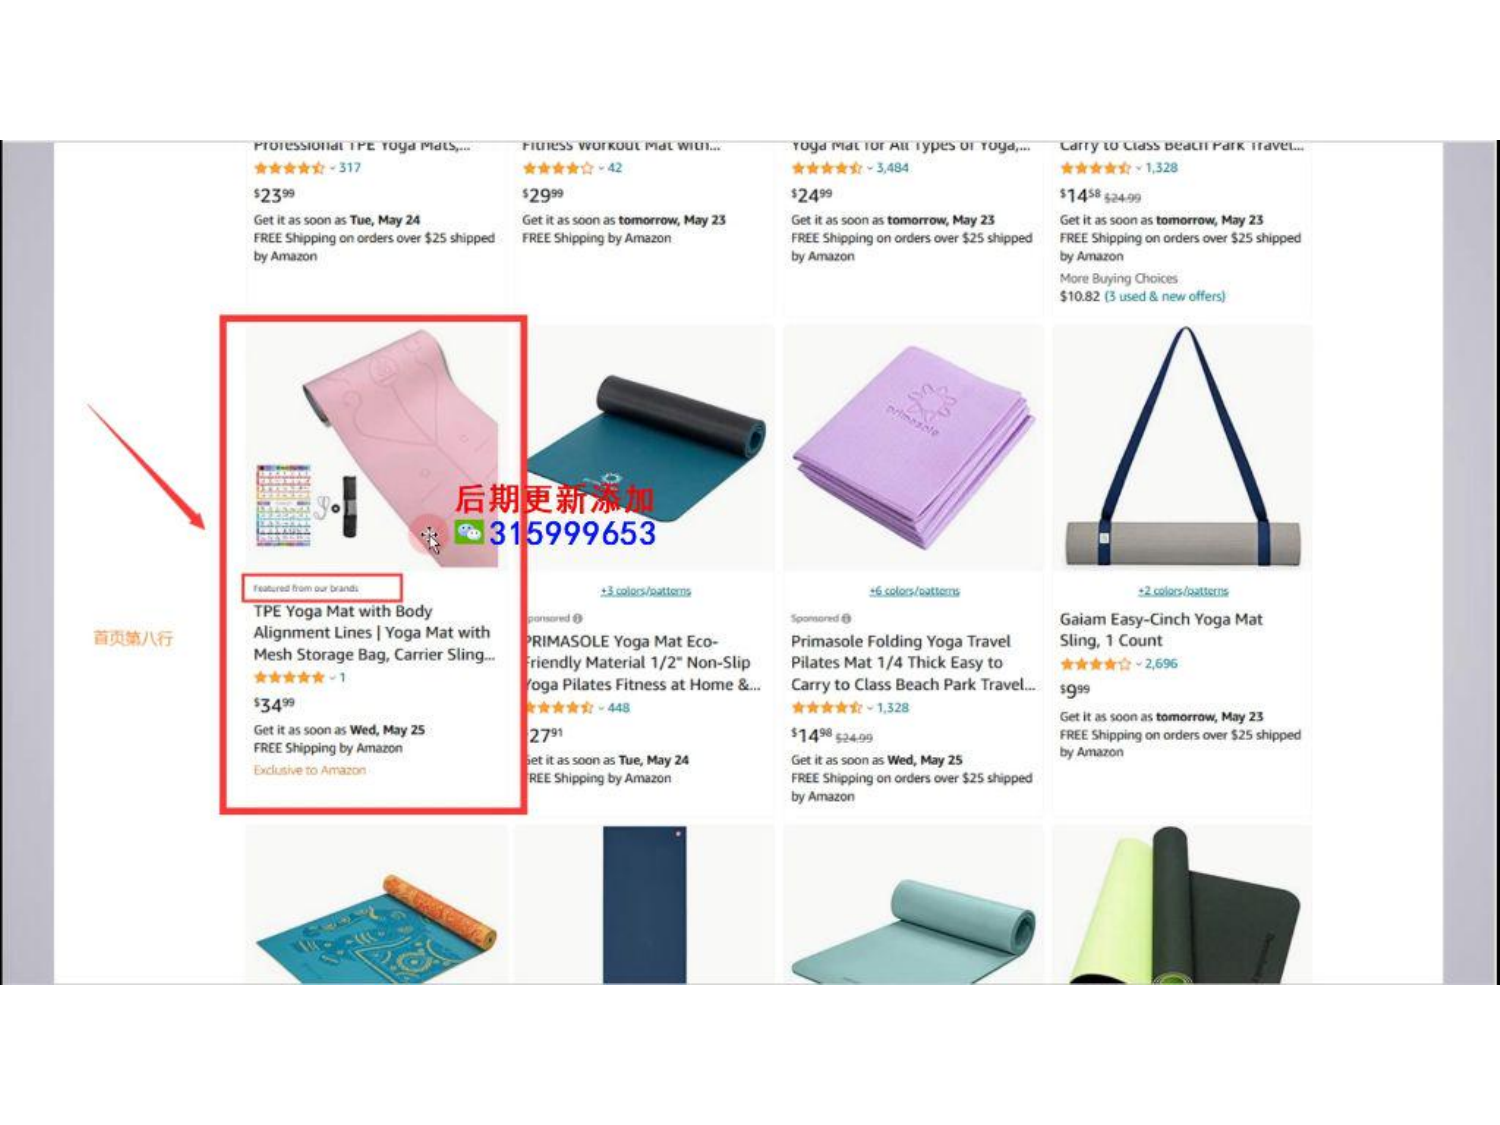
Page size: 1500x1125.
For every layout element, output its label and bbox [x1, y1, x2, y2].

picture [0, 140, 1500, 985]
